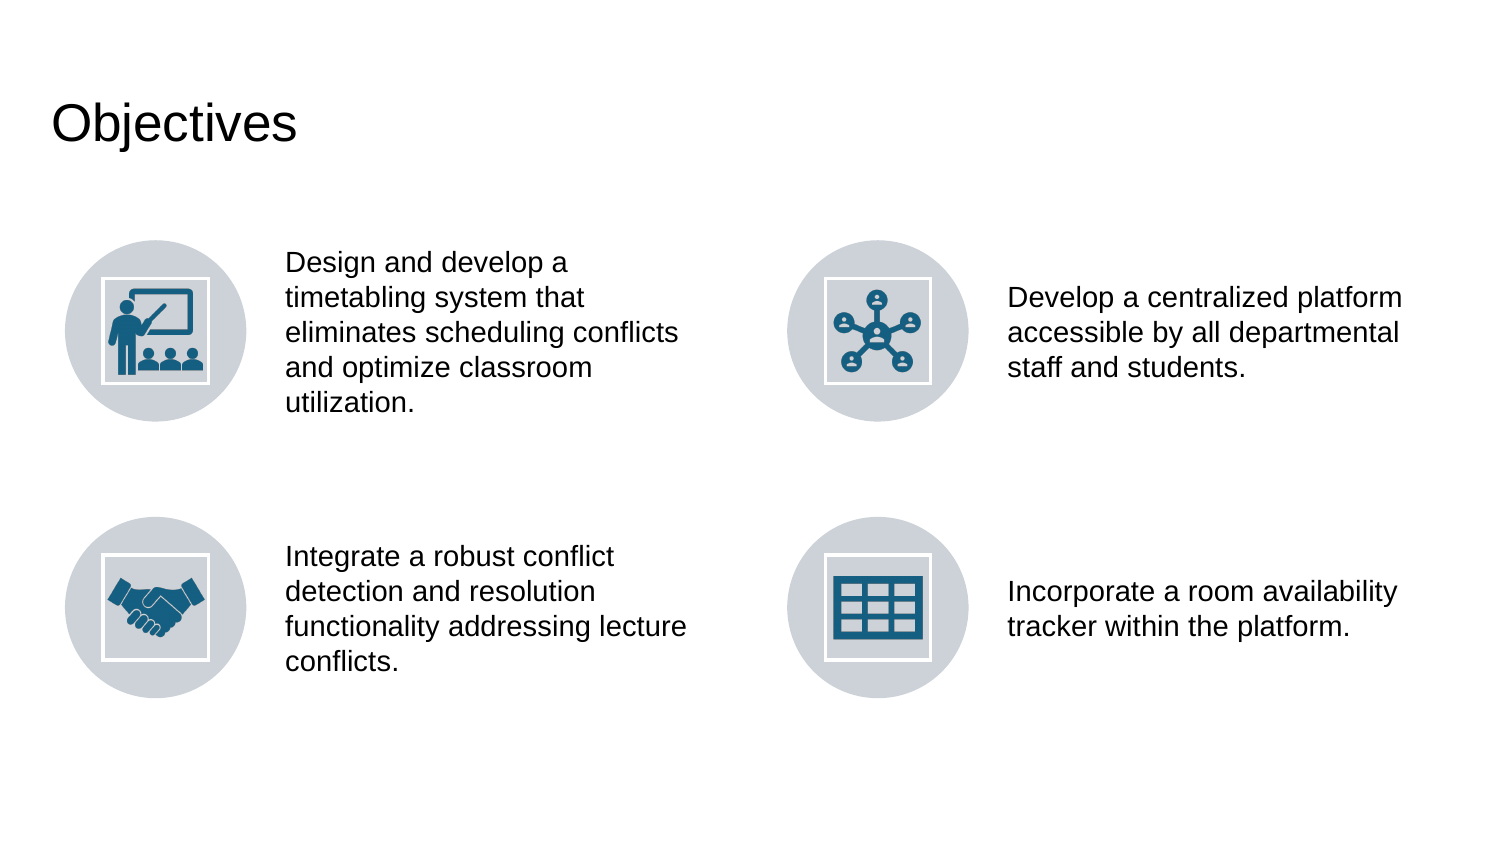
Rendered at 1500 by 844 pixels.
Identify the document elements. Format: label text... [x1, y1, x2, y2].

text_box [50, 188, 1449, 750]
title Objectives [51, 72, 1449, 167]
